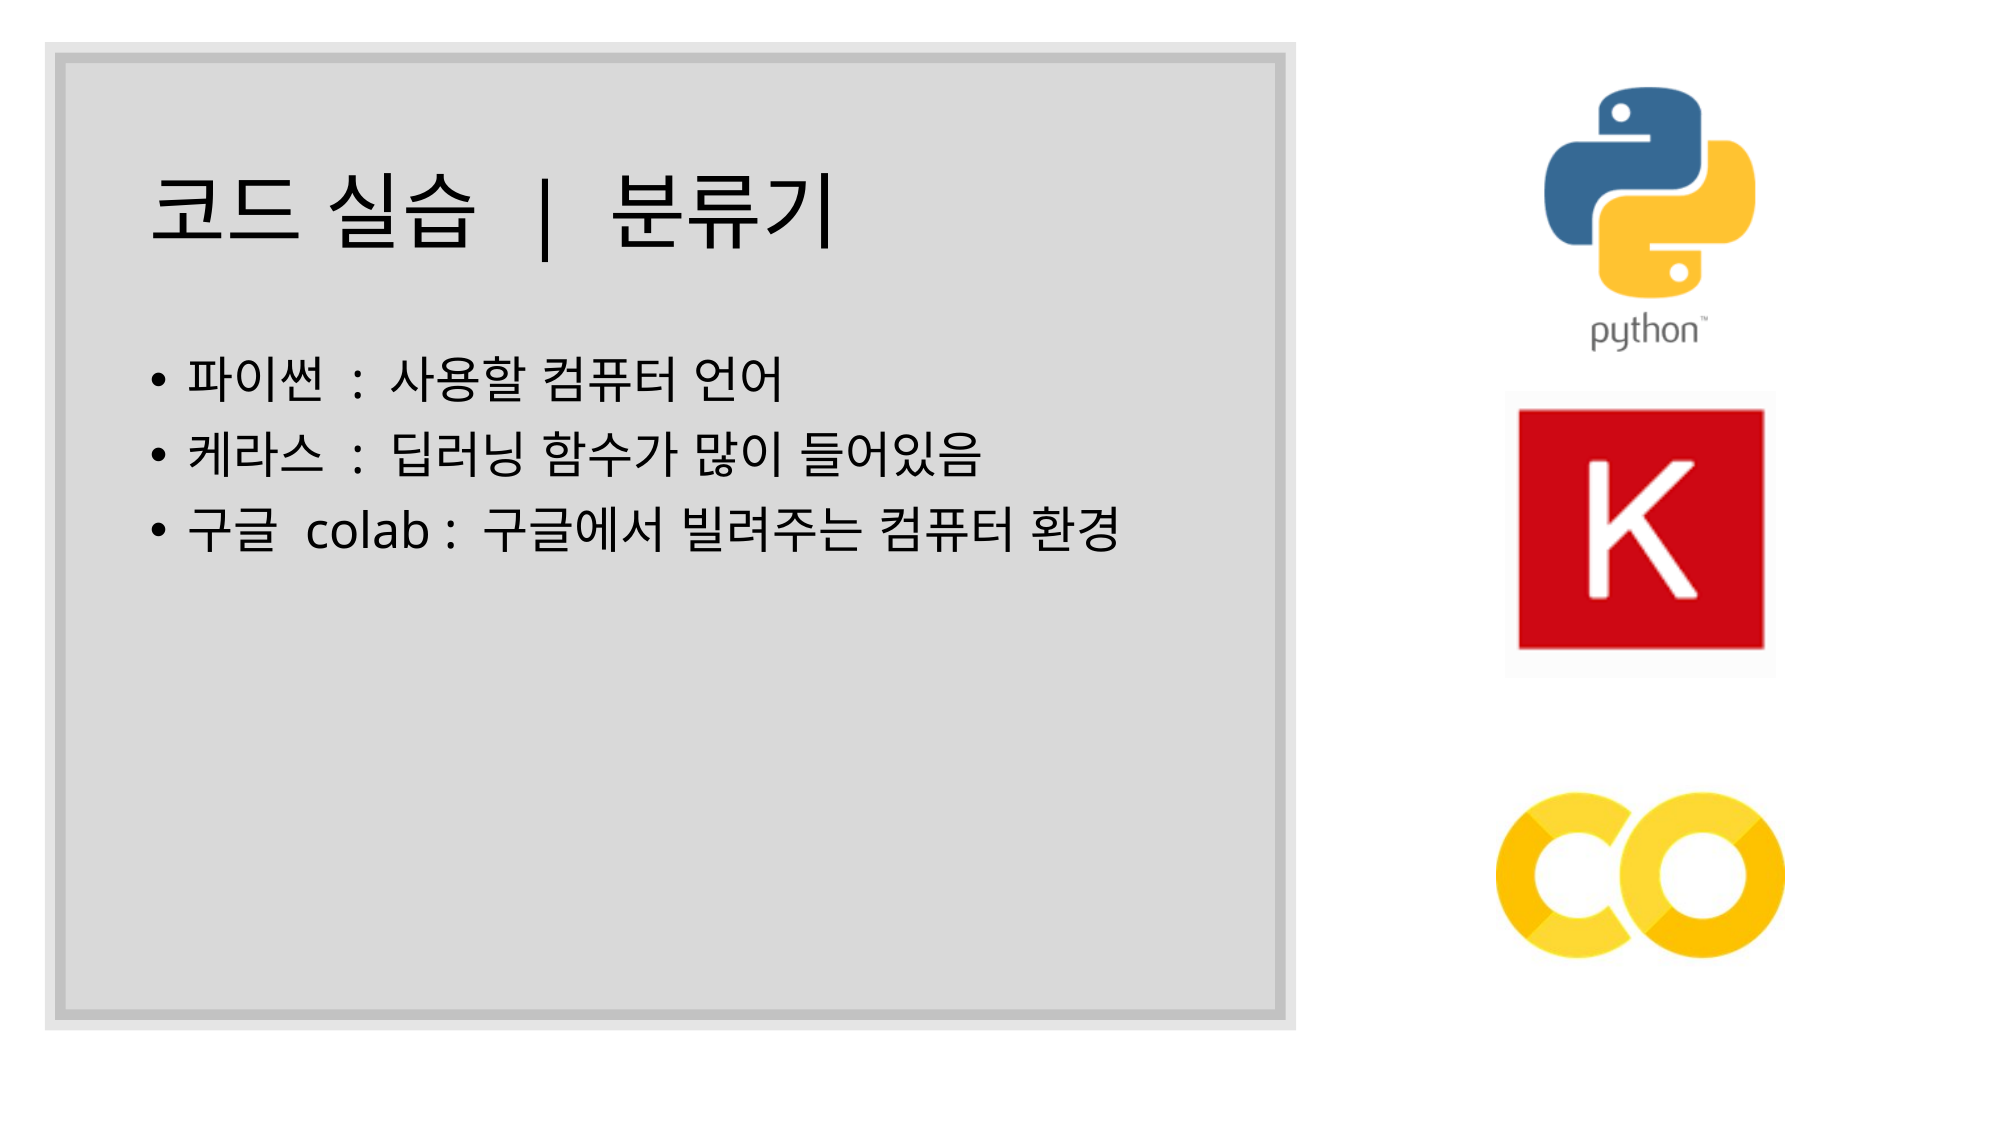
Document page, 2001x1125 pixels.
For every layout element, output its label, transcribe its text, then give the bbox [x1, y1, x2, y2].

picture [1496, 731, 1785, 1020]
text_box [54, 52, 1287, 1021]
picture [1505, 74, 1795, 365]
picture [1505, 391, 1776, 678]
title 코드 실습 | 분류기 [134, 105, 1236, 326]
list 파이썬 : 사용할 컴퓨터 언어 케라스 : 딥러닝 함수가 많이 들어있음 구글 colab : 구글에서 빌려주는 컴퓨터 환경 [134, 348, 1238, 943]
